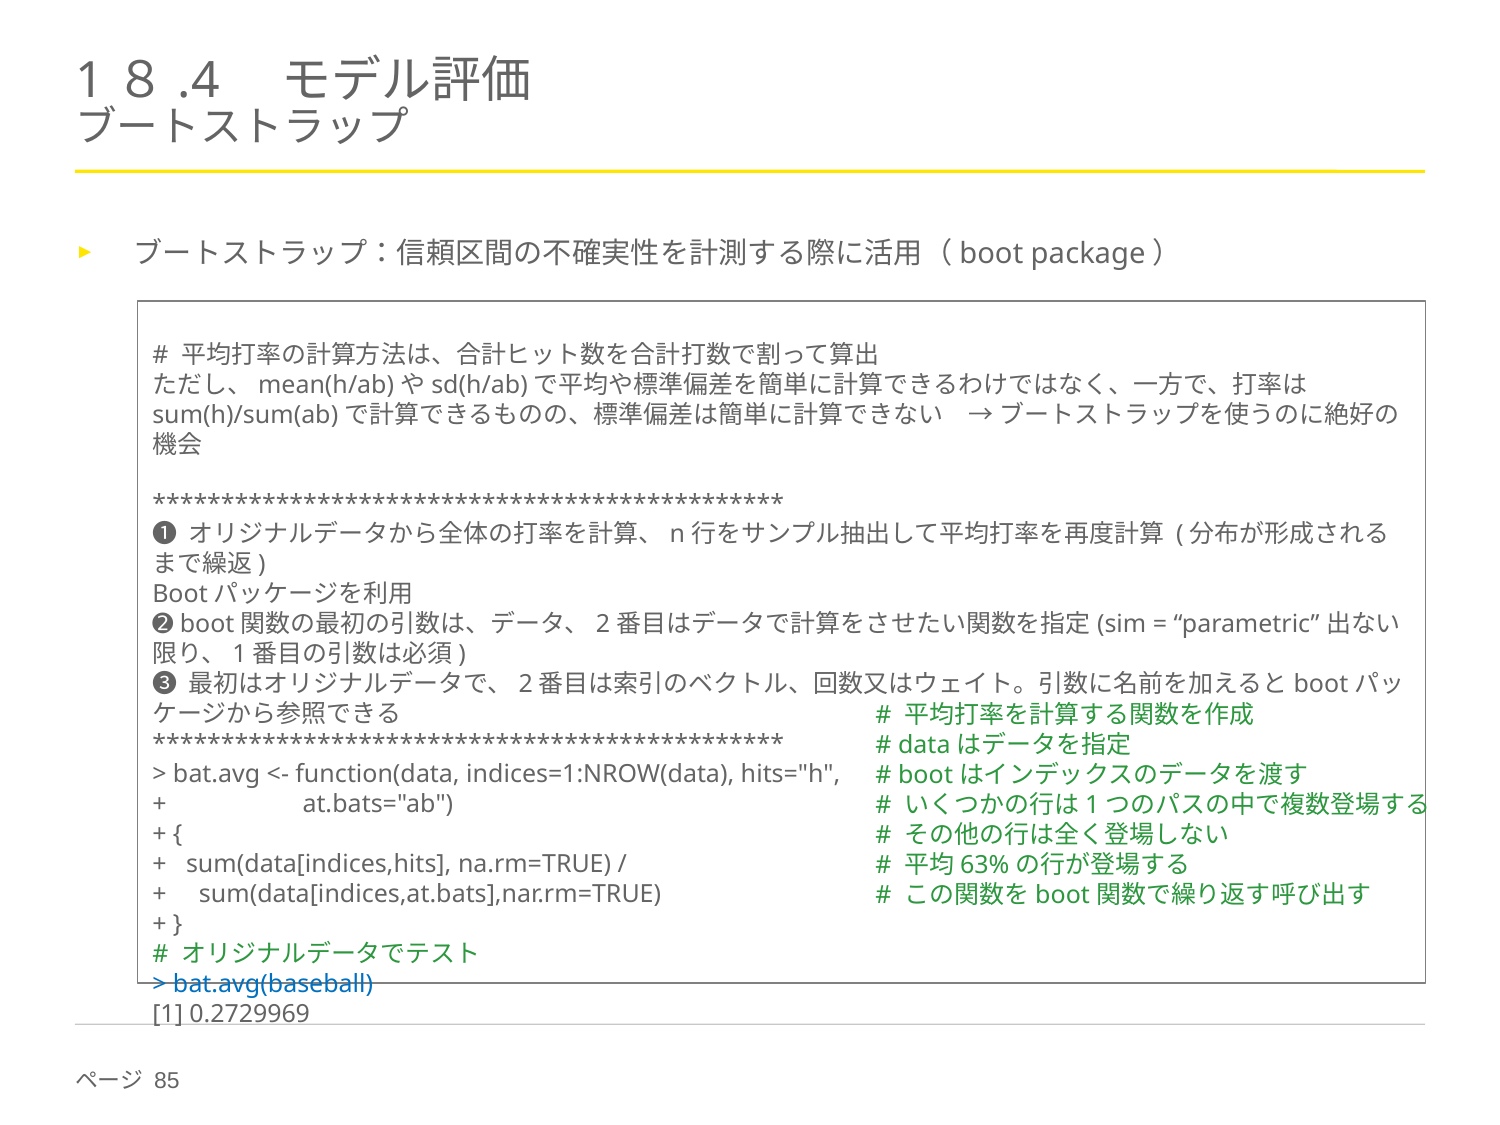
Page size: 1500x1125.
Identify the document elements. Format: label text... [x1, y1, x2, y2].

text_box # 平均打率を計算する関数を作成 # dataはデータを指定 # bootはインデックスのデータを渡す # いくつかの行は1つのパスの中で複数登場する # その他の行は全く登場しない # 平均63%の行が登場する # この関数をboot関数で繰り返す呼び出す [860, 691, 1460, 916]
title 1８.4 モデル評価 ブートストラップ [75, 33, 1426, 175]
text_box # 平均打率の計算方法は、合計ヒット数を合計打数で割って算出 ただし、mean(h/ab)やsd(h/ab)で平均や標準偏差を簡単に計算できるわけではなく、一方で、打率はsum(h)/sum(ab)で計算できるものの、標準偏差は簡単に計算できない → ブートストラップを使うのに絶好の機会 ********************************************** ➊ オリジナルデータから全体の打率を計算、n行をサンプル抽出して平均打率を再度計算 (分布が形成されるまで繰返) Bootパッケージを利用 ➋ boot関数の最初の引数は、データ、2番目はデータで計算をさせたい関数を指定(sim = “parametric”出ない限り、1番目の引数は必須) ➌ 最初はオリジナルデータで、2番目は索引のベクトル、回数又はウェイト。引数に名前を加えるとbootパッケージから参照できる ********************************************** > bat.avg <- function(data, indices=1:NROW(data), hits="h", + at.bats="ab") + { + sum(data[indices,hits], na.rm=TRUE) / + sum(data[indices,at.bats],nar.rm=TRUE) + } # オリジナルデータでテスト > bat.avg(baseball) [1] 0.2729969 [135, 299, 1428, 985]
list ブートストラップ：信頼区間の不確実性を計測する際に活用（boot package） [75, 233, 1425, 1005]
